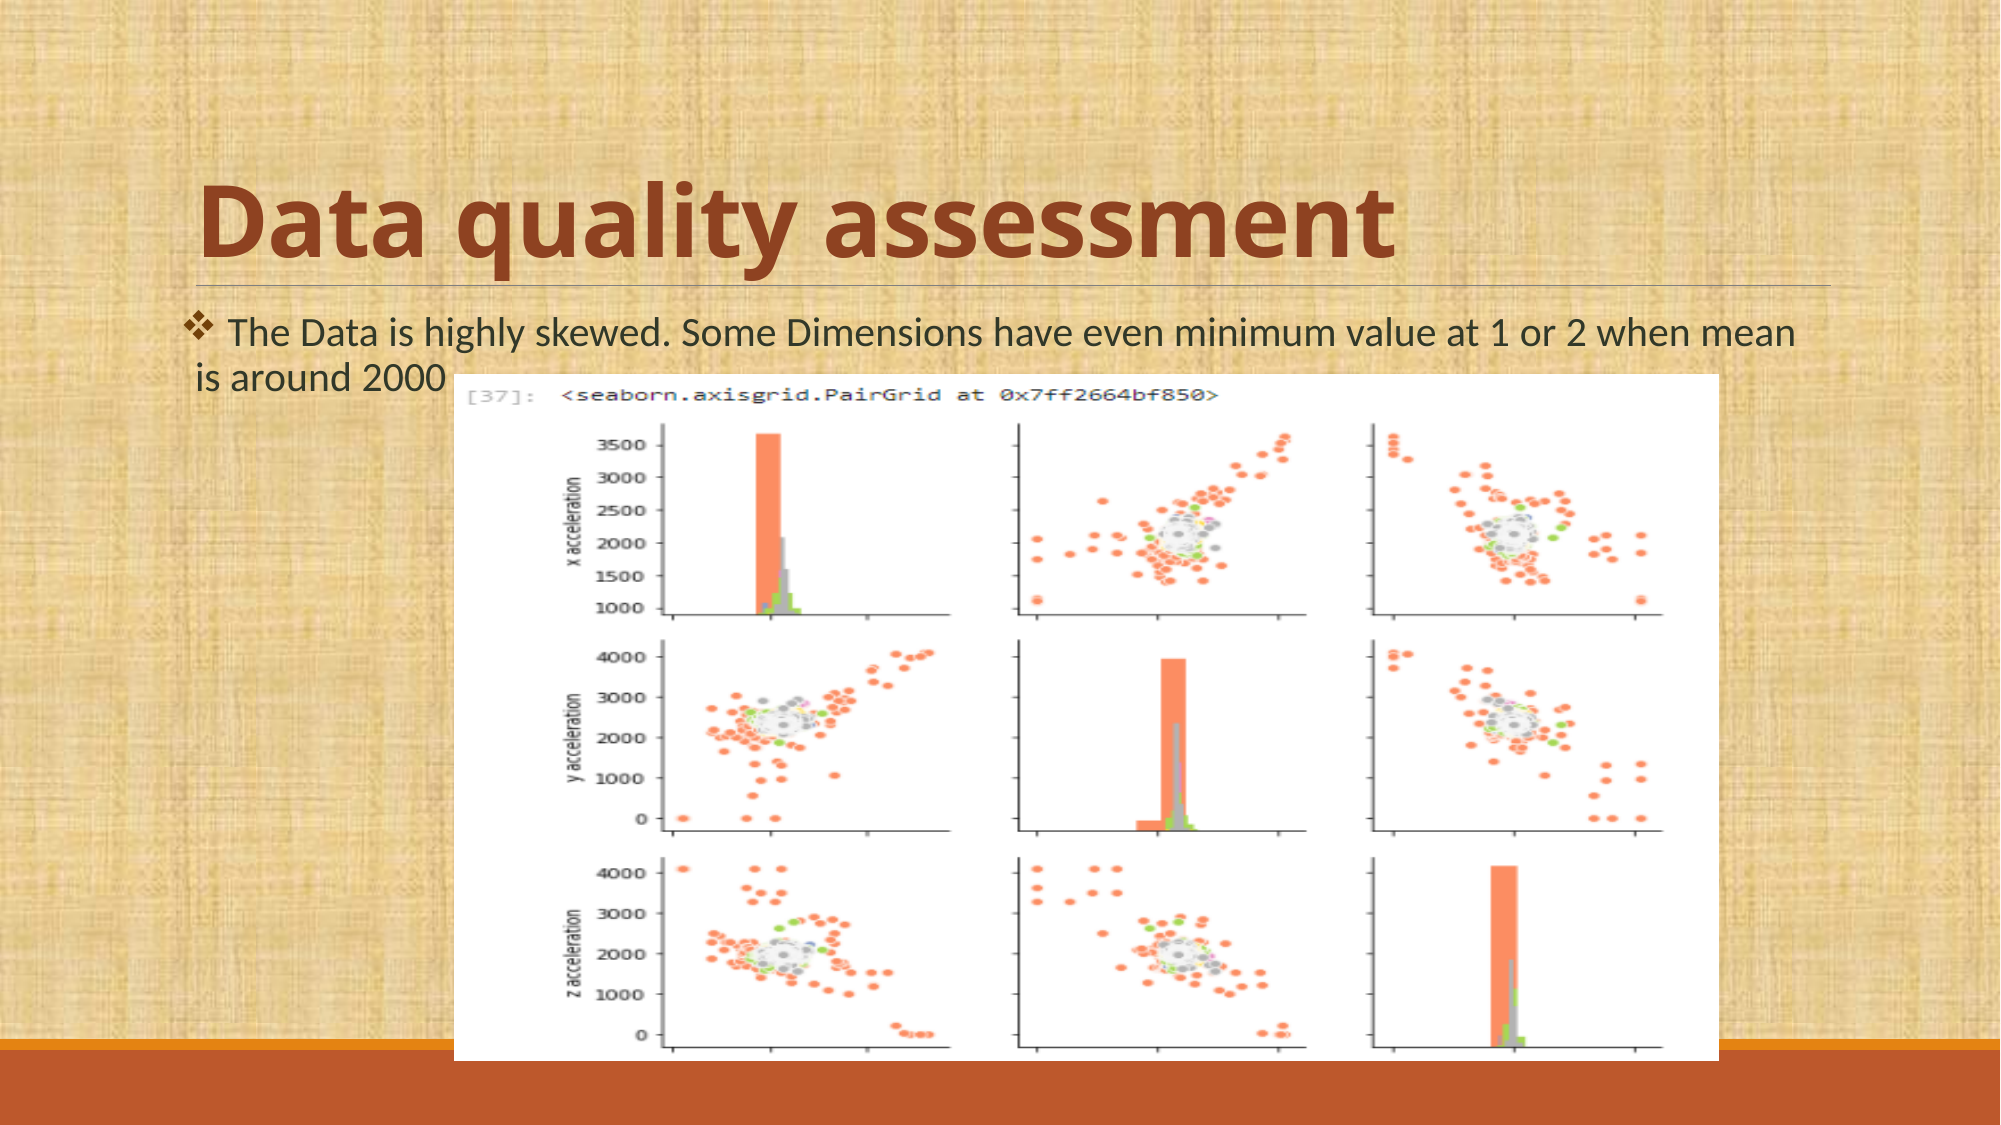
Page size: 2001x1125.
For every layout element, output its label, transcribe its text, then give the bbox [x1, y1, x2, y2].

list The Data is highly skewed. Some Dimensions have even minimum value at 1 or 2 when mean is around 2000 [180, 302, 1830, 963]
picture [0, 0, 2001, 1125]
title Data quality assessment [180, 47, 1830, 285]
